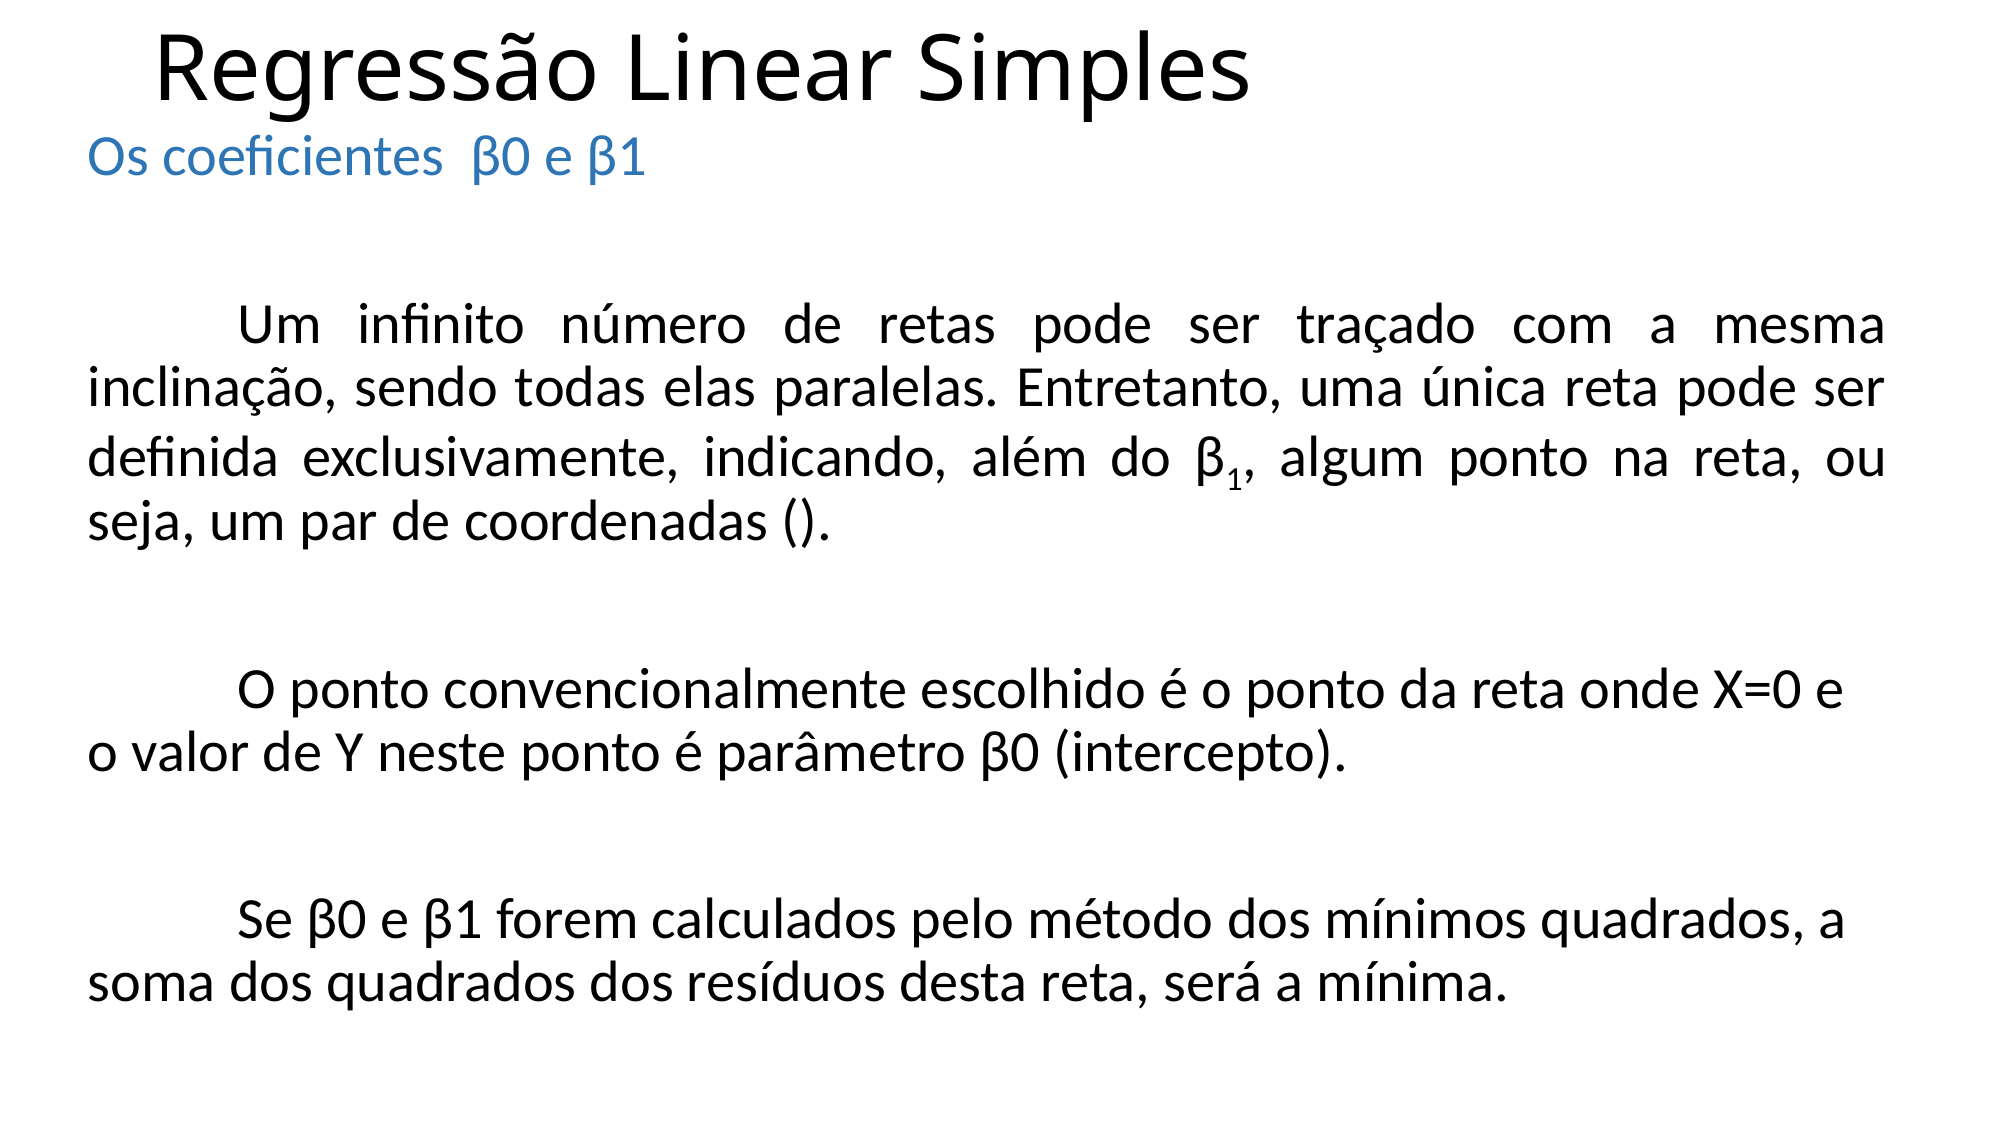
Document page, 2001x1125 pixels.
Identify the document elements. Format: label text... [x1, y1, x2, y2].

title Regressão Linear Simples [137, 0, 1863, 180]
